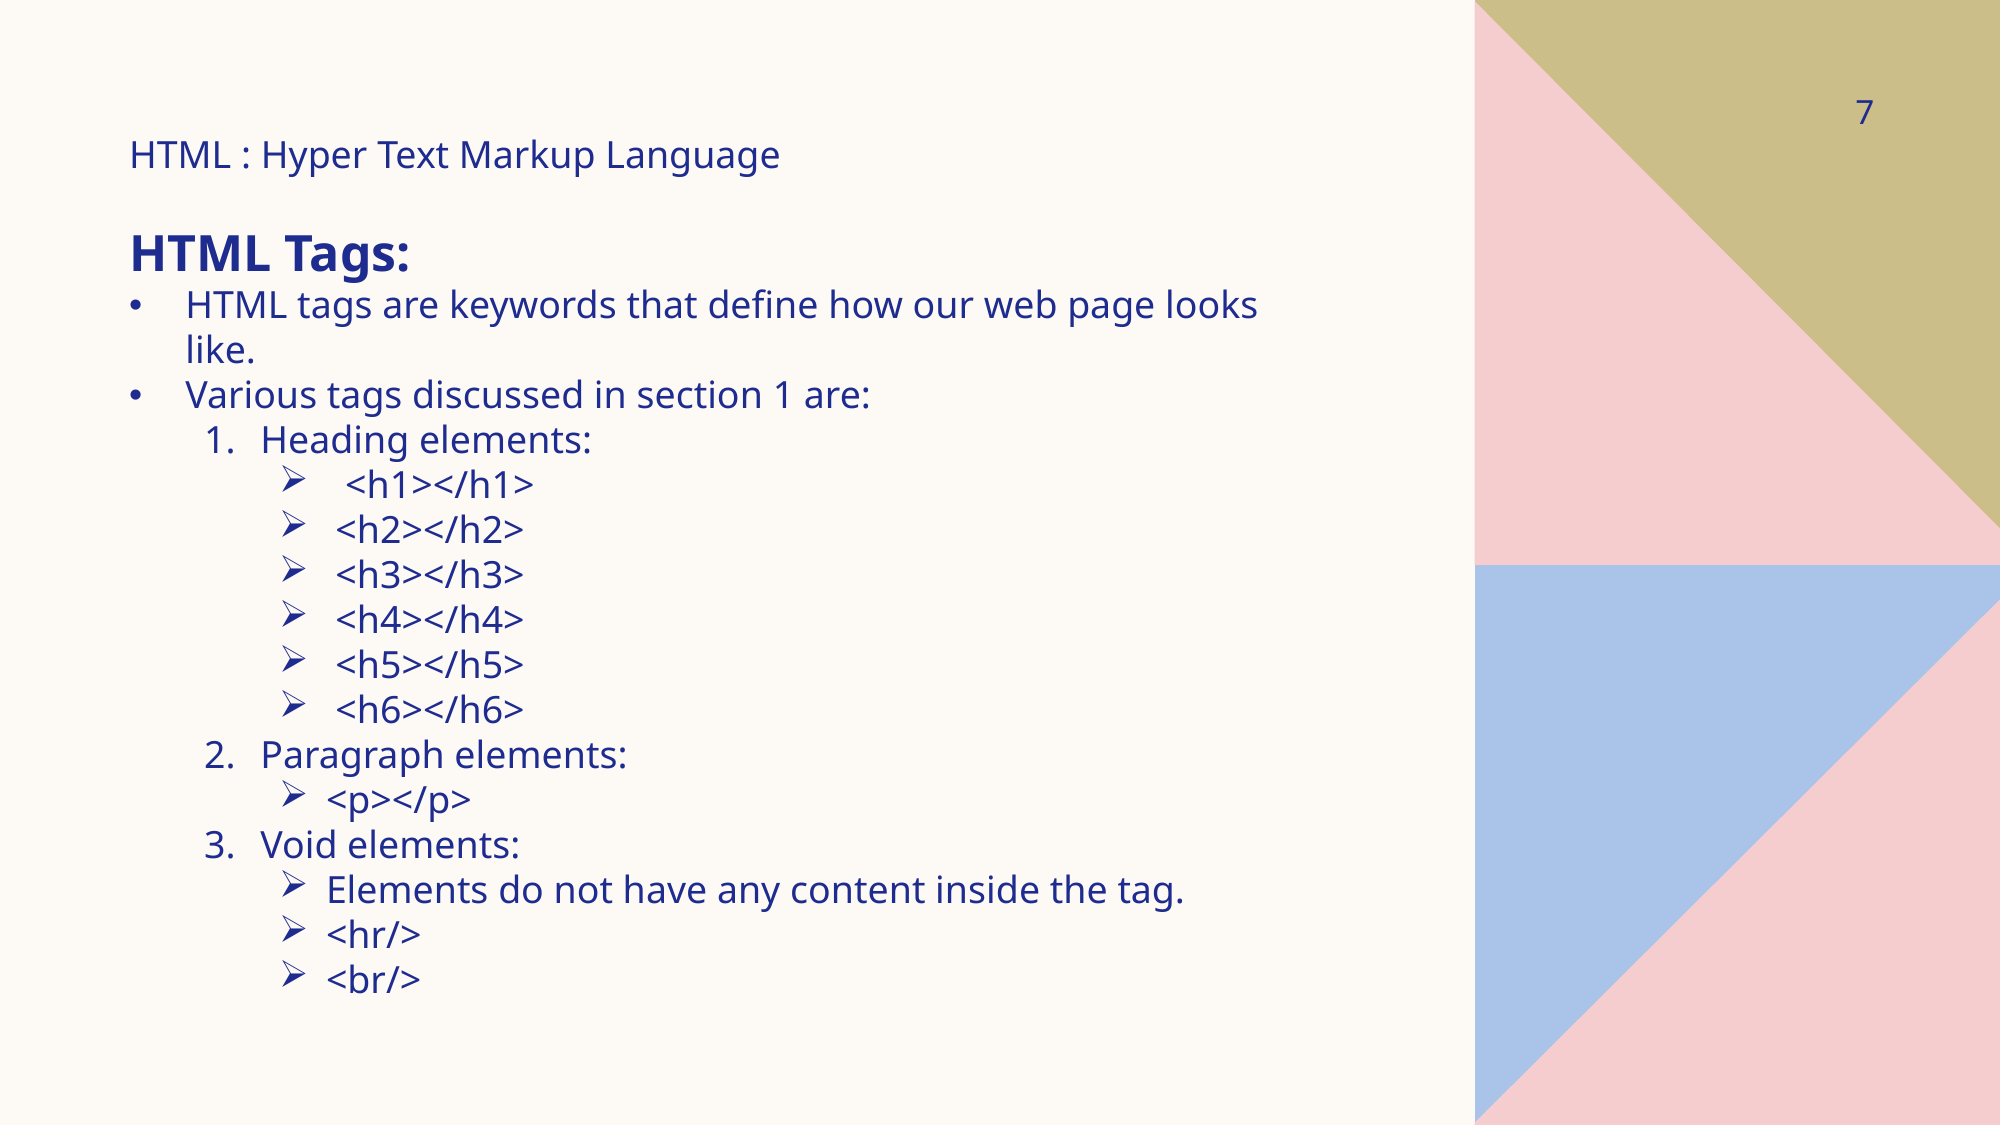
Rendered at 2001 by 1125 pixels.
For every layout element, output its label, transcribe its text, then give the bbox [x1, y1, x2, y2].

slide_number 7 [1712, 75, 1875, 153]
text_box HTML : Hyper Text Markup Language HTML Tags: HTML tags are keywords that define how our web page looks like. Various tags discussed in section 1 are: Heading elements: <h1></h1> <h2></h2> <h3></h3> <h4></h4> <h5></h5> <h6></h6> Paragraph elements: <p></p> Void elements: Elements do not have any content inside the tag. <hr/> <br/> [114, 124, 1339, 1009]
